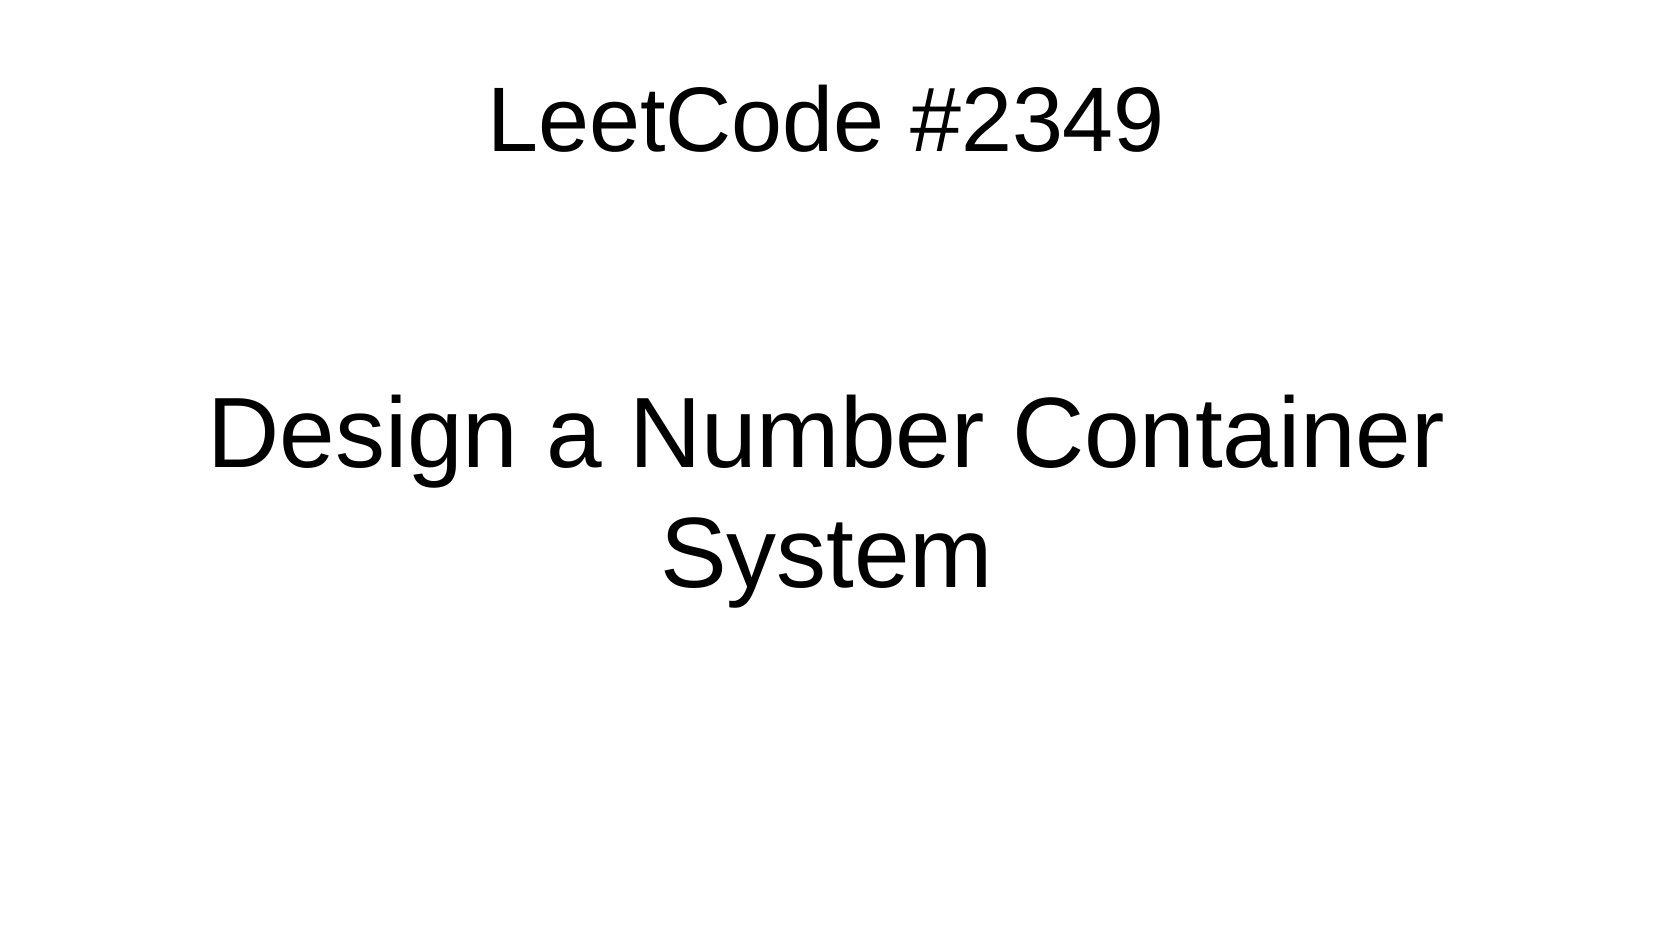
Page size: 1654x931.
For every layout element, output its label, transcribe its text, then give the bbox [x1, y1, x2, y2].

text_box LeetCode #2349 [82, 37, 1571, 193]
text_box Design a Number Container System [82, 217, 1571, 757]
